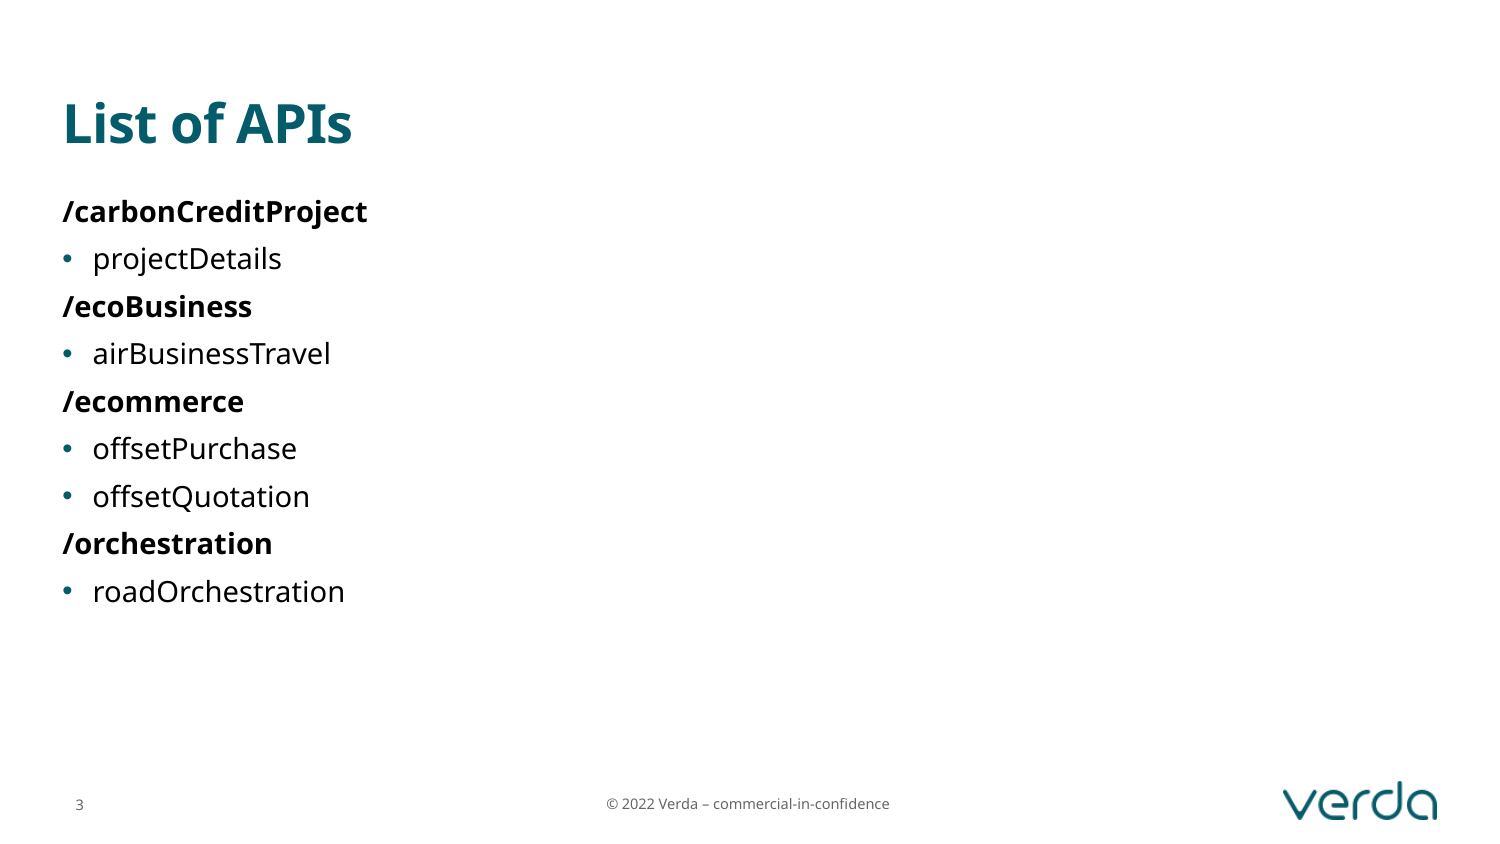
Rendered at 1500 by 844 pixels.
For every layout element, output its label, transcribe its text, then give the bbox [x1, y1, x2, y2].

title List of APIs [62, 48, 1438, 156]
text_box /carbonCreditProject projectDetails /ecoBusiness airBusinessTravel /ecommerce offsetPurchase offsetQuotation /orchestration roadOrchestration [62, 185, 730, 616]
picture [1283, 781, 1437, 820]
